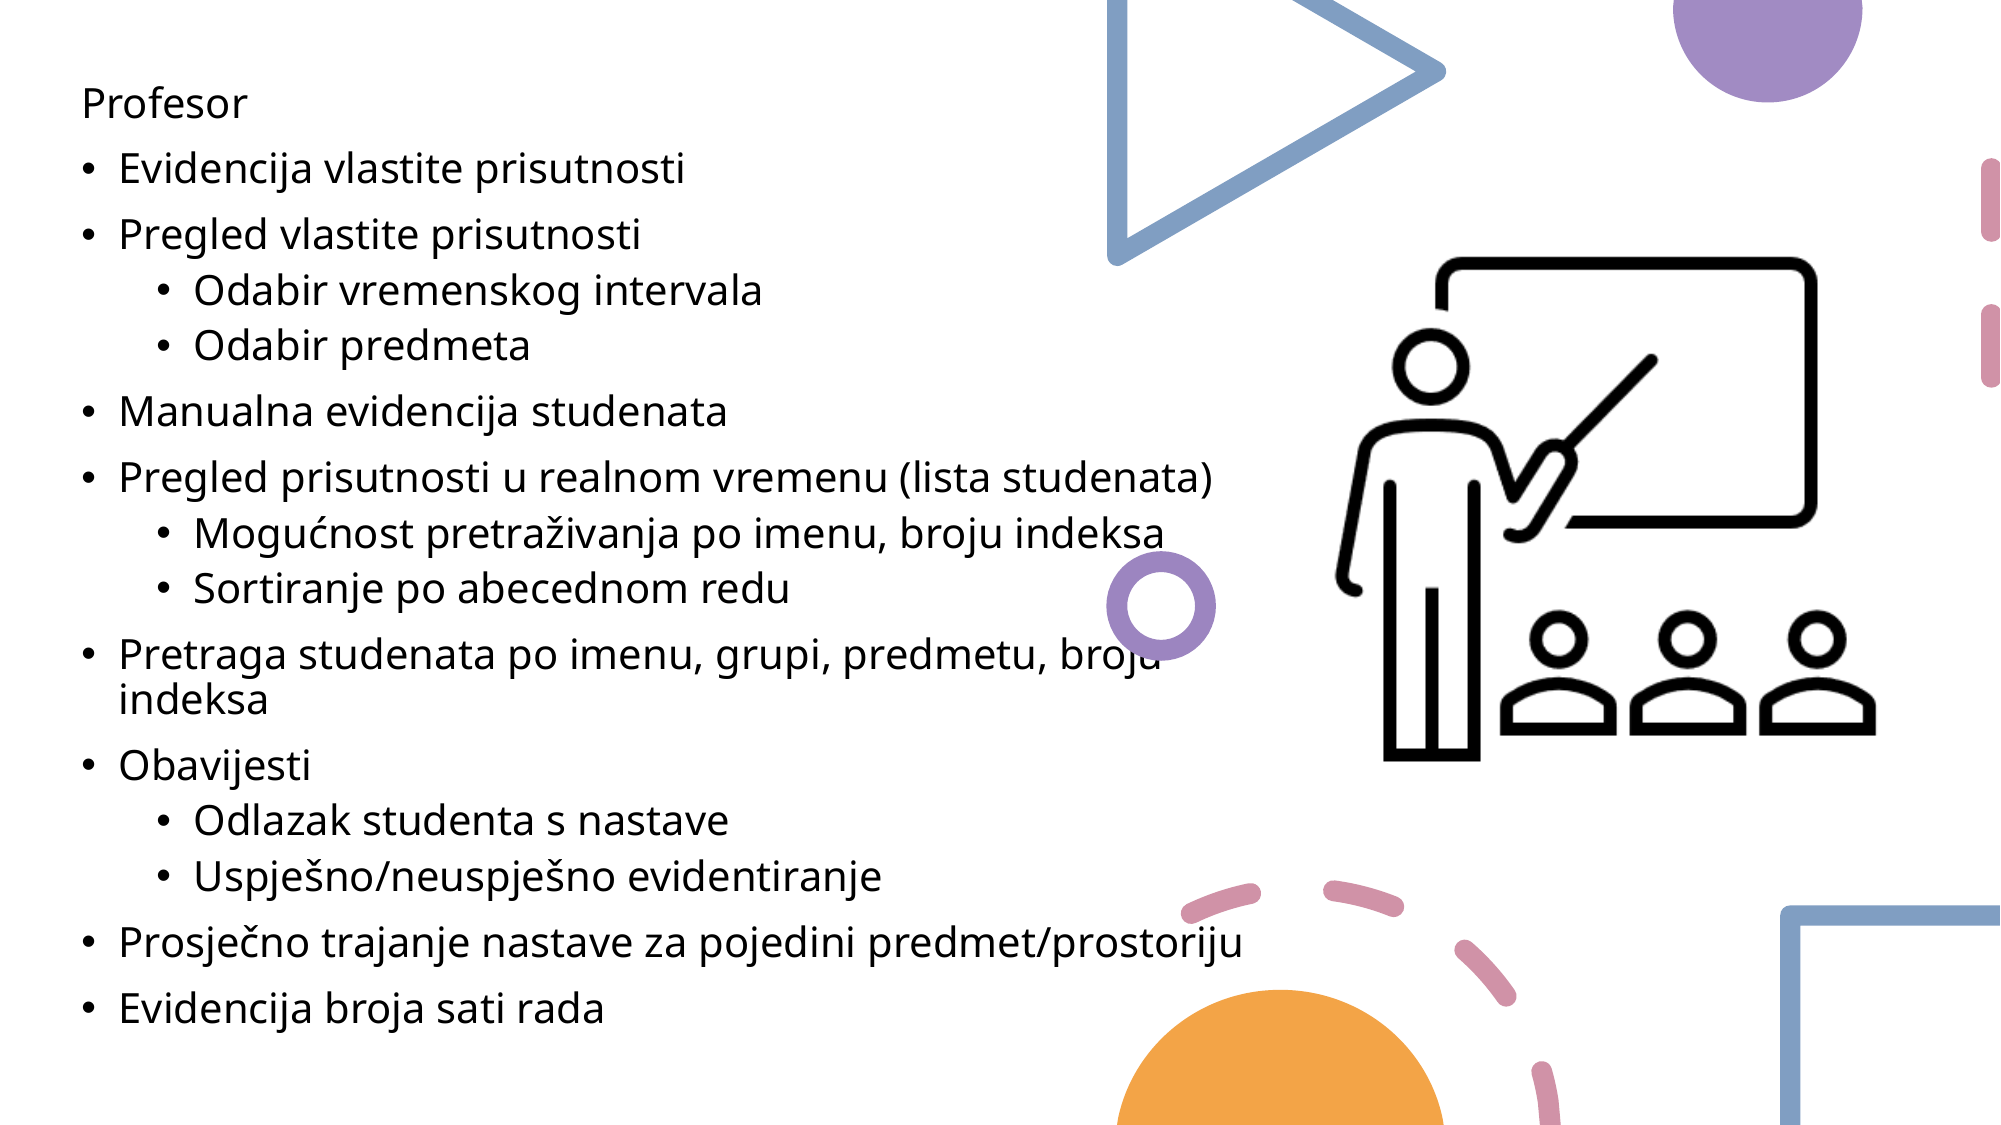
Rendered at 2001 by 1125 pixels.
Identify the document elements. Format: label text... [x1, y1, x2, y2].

list Profesor Evidencija vlastite prisutnosti Pregled vlastite prisutnosti Odabir vremenskog intervala Odabir predmeta Manualna evidencija studenata Pregled prisutnosti u realnom vremenu (lista studenata) Mogućnost pretraživanja po imenu, broju indeksa Sortiranje po abecednom redu Pretraga studenata po imenu, grupi, predmetu, broju indeksa Obavijesti Odlazak studenta s nastave Uspješno/neuspješno evidentiranje Prosječno trajanje nastave za pojedini predmet/prostoriju Evidencija broja sati rada [66, 74, 1327, 1125]
text_box [1327, 0, 2000, 1125]
text_box [1323, 880, 1405, 918]
text_box [1115, 988, 1445, 1125]
text_box [1180, 883, 1261, 924]
text_box [1107, 0, 1447, 267]
text_box [1780, 905, 2000, 1125]
text_box [1128, 0, 1414, 122]
text_box [1115, 560, 1207, 652]
picture [1293, 199, 1915, 820]
text_box [1531, 1061, 1561, 1125]
text_box [1454, 939, 1517, 1007]
text_box [1671, 0, 1864, 104]
text_box [0, 0, 1107, 1125]
